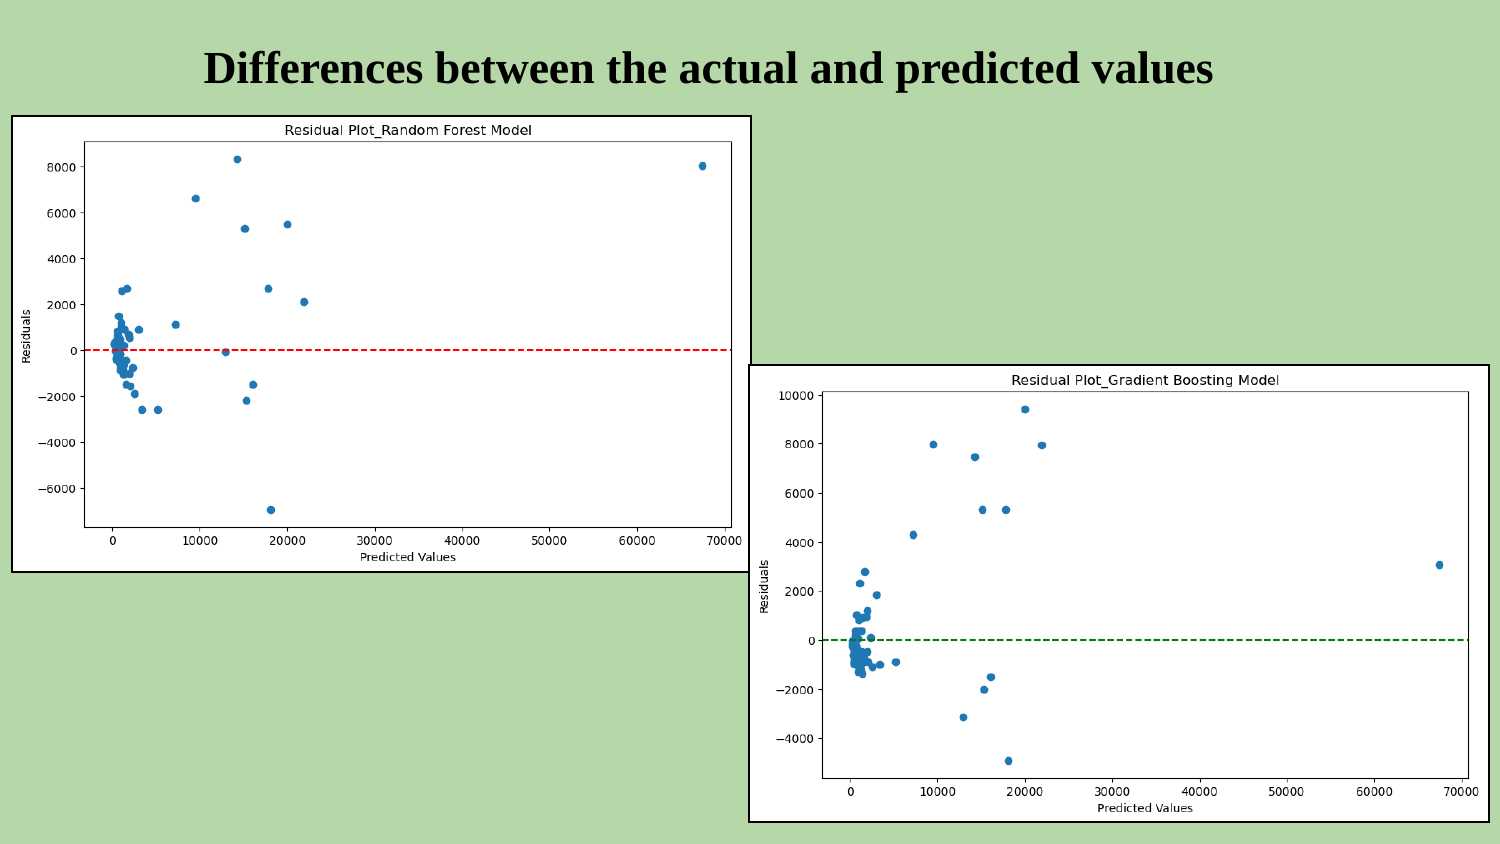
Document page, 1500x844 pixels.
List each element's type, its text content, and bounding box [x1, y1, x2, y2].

title Differences between the actual and predicted values [131, 23, 1287, 117]
picture [12, 116, 1488, 822]
